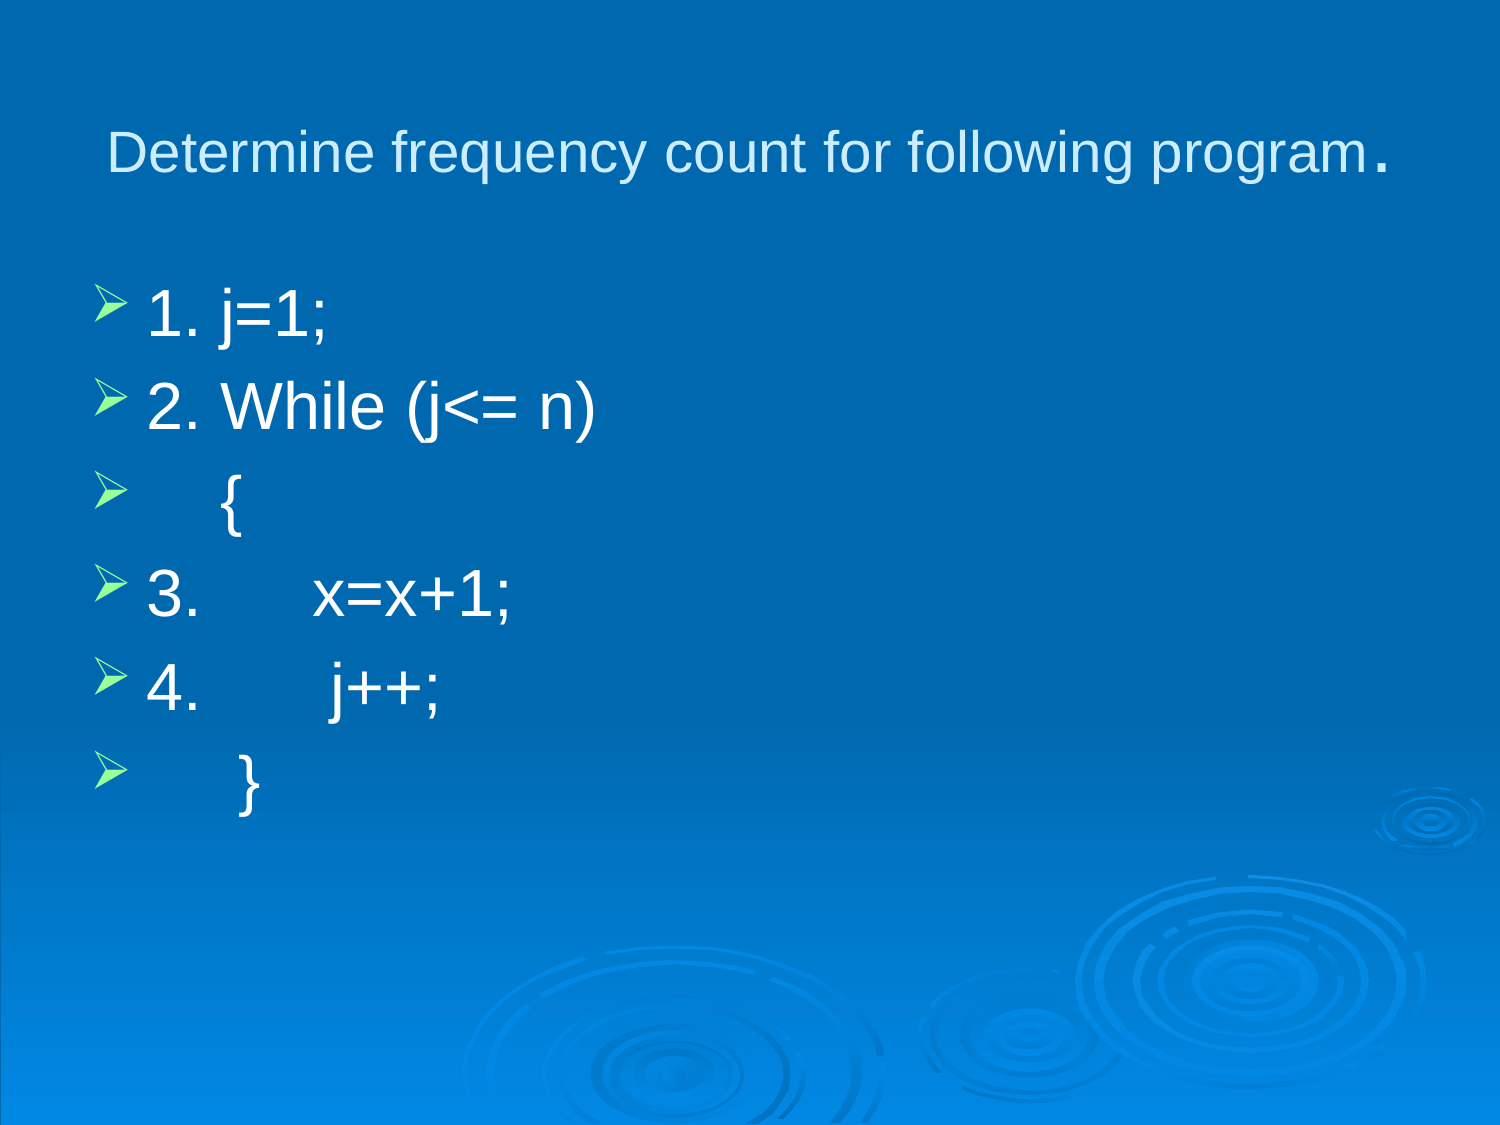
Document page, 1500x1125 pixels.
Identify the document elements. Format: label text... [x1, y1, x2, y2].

list 1. j=1; 2. While (j<= n) { 3. x=x+1; 4. j++; } [74, 262, 1426, 1006]
title Determine frequency count for following program. [74, 45, 1426, 233]
